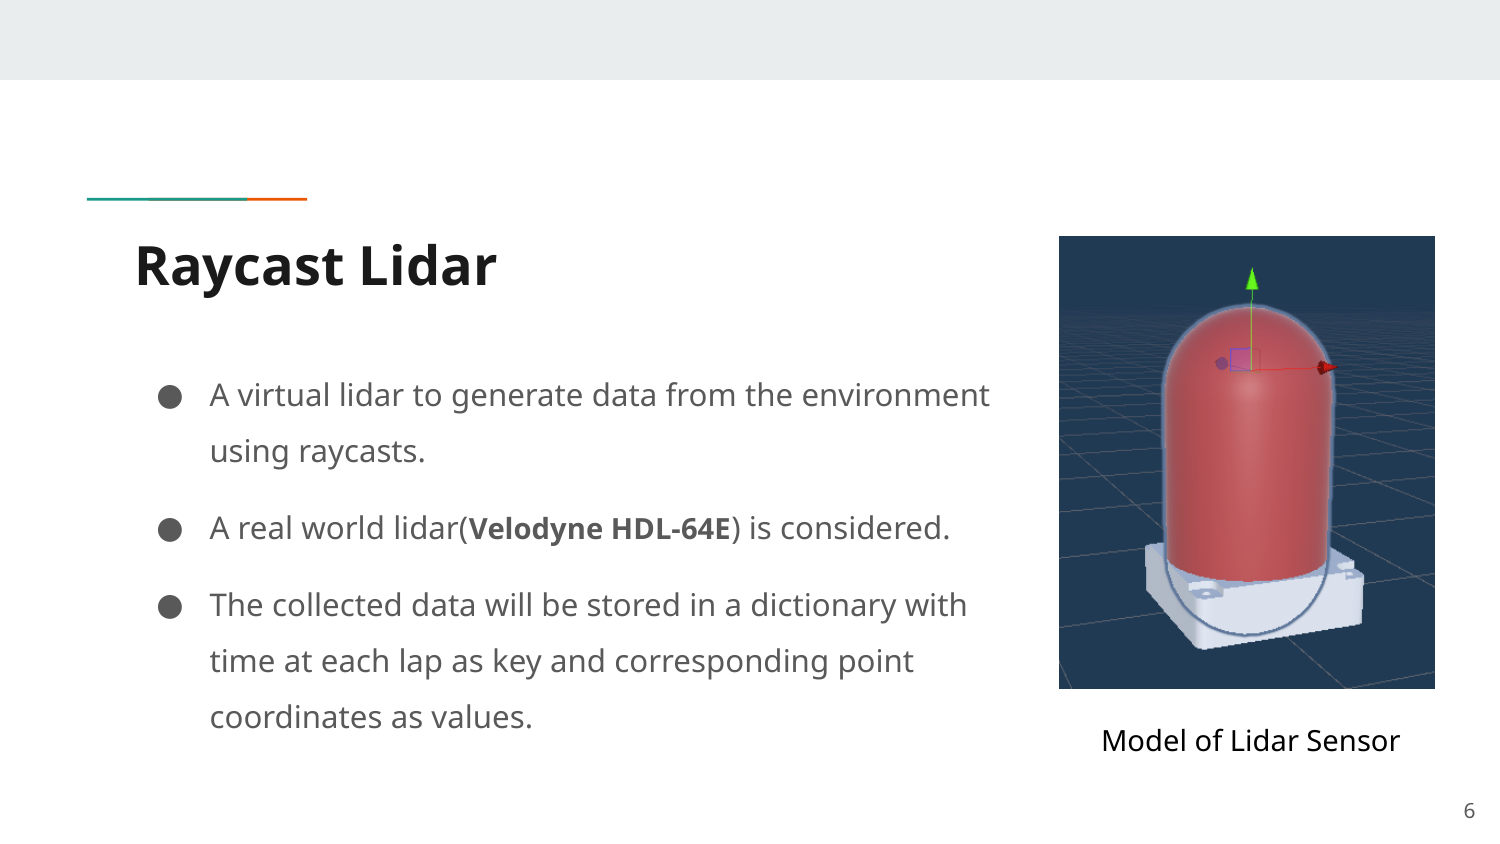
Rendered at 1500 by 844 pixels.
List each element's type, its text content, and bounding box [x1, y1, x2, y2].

list A virtual lidar to generate data from the environment using raycasts. A real world lidar(Velodyne HDL-64E) is considered. The collected data will be stored in a dictionary with time at each lap as key and corresponding point coordinates as values. [119, 341, 1048, 793]
picture [1059, 236, 1435, 689]
title Raycast Lidar [119, 216, 1381, 305]
slide_number ‹#› [1400, 779, 1491, 844]
text_box Model of Lidar Sensor [1065, 707, 1437, 773]
